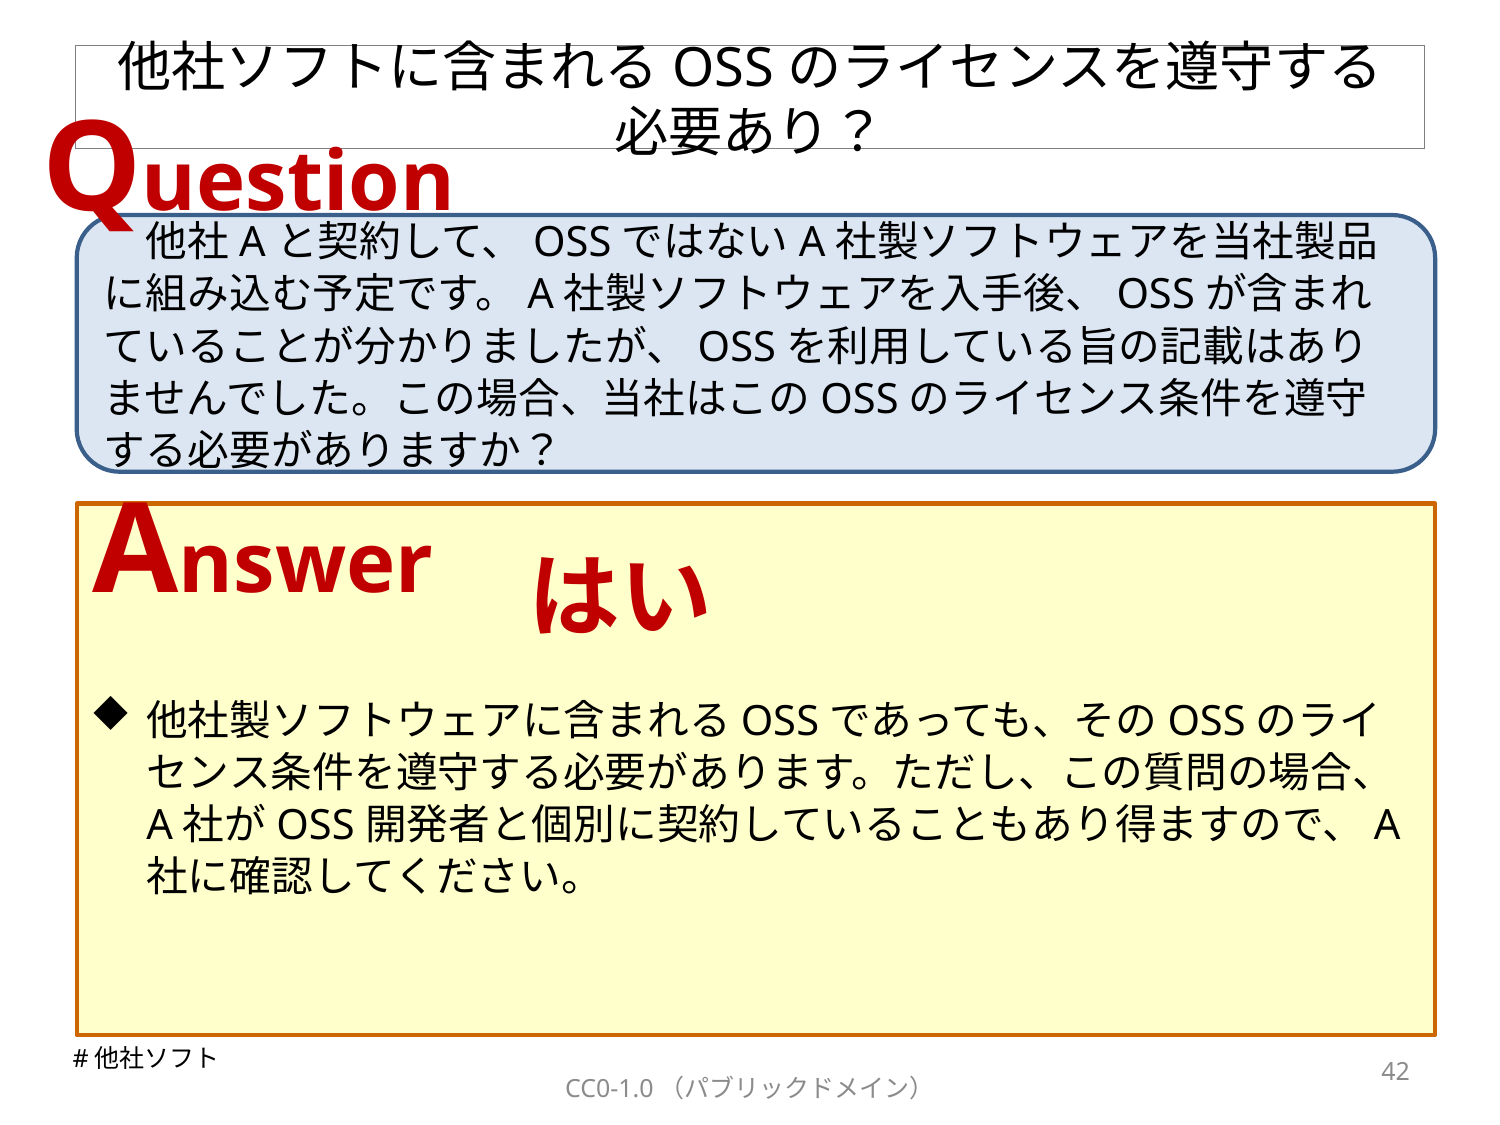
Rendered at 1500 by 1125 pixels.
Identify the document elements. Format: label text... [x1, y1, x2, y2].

slide_number 41 [1074, 1042, 1425, 1103]
text_box [75, 501, 1437, 1037]
text_box #他社ソフト [57, 1035, 235, 1080]
title 他社ソフトに含まれるOSSのライセンスを遵守する必要あり？ [75, 45, 1425, 149]
text_box Question [27, 78, 471, 243]
text_box はい [513, 530, 1128, 656]
text_box Answer [77, 460, 449, 625]
list 他社製ソフトウェアに含まれるOSSであっても、そのOSSのライセンス条件を遵守する必要があります。ただし、この質問の場合、A社がOSS開発者と個別に契約していることもあり得ますので、A社に確認してください。 [75, 684, 1434, 1035]
text_box 他社Aと契約して、OSSではないA社製ソフトウェアを当社製品に組み込む予定です。A社製ソフトウェアを入手後、OSSが含まれていることが分かりましたが、OSSを利用している旨の記載はありませんでした。この場合、当社はこのOSSのライセンス条件を遵守する必要がありますか？ [74, 212, 1438, 474]
footer CC0-1.0（パブリックドメイン） [512, 1057, 988, 1118]
